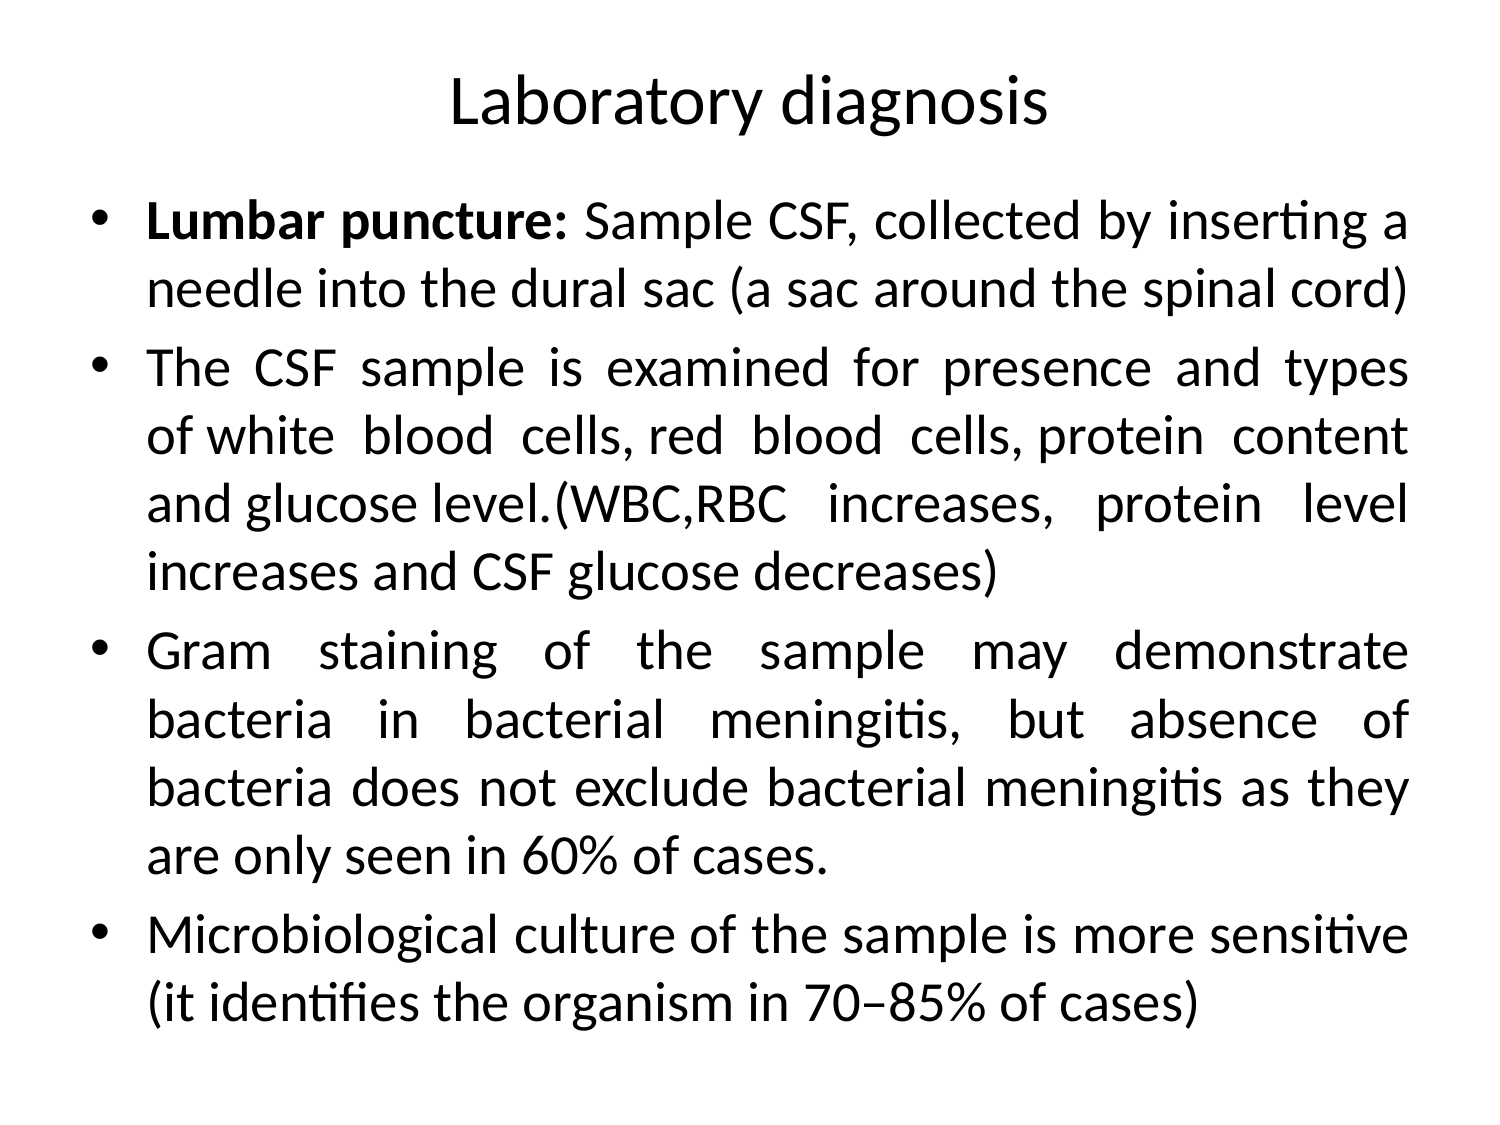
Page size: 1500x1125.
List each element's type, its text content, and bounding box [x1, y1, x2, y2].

list Lumbar puncture: Sample CSF, collected by inserting a needle into the dural sac (a sac around the spinal cord) The CSF sample is examined for presence and types of white blood cells, red blood cells, protein content and glucose level.(WBC,RBC increases, protein level increases and CSF glucose decreases) Gram staining of the sample may demonstrate bacteria in bacterial meningitis, but absence of bacteria does not exclude bacterial meningitis as they are only seen in 60% of cases. Microbiological culture of the sample is more sensitive (it identifies the organism in 70–85% of cases) [75, 174, 1425, 1088]
title Laboratory diagnosis [75, 45, 1425, 174]
